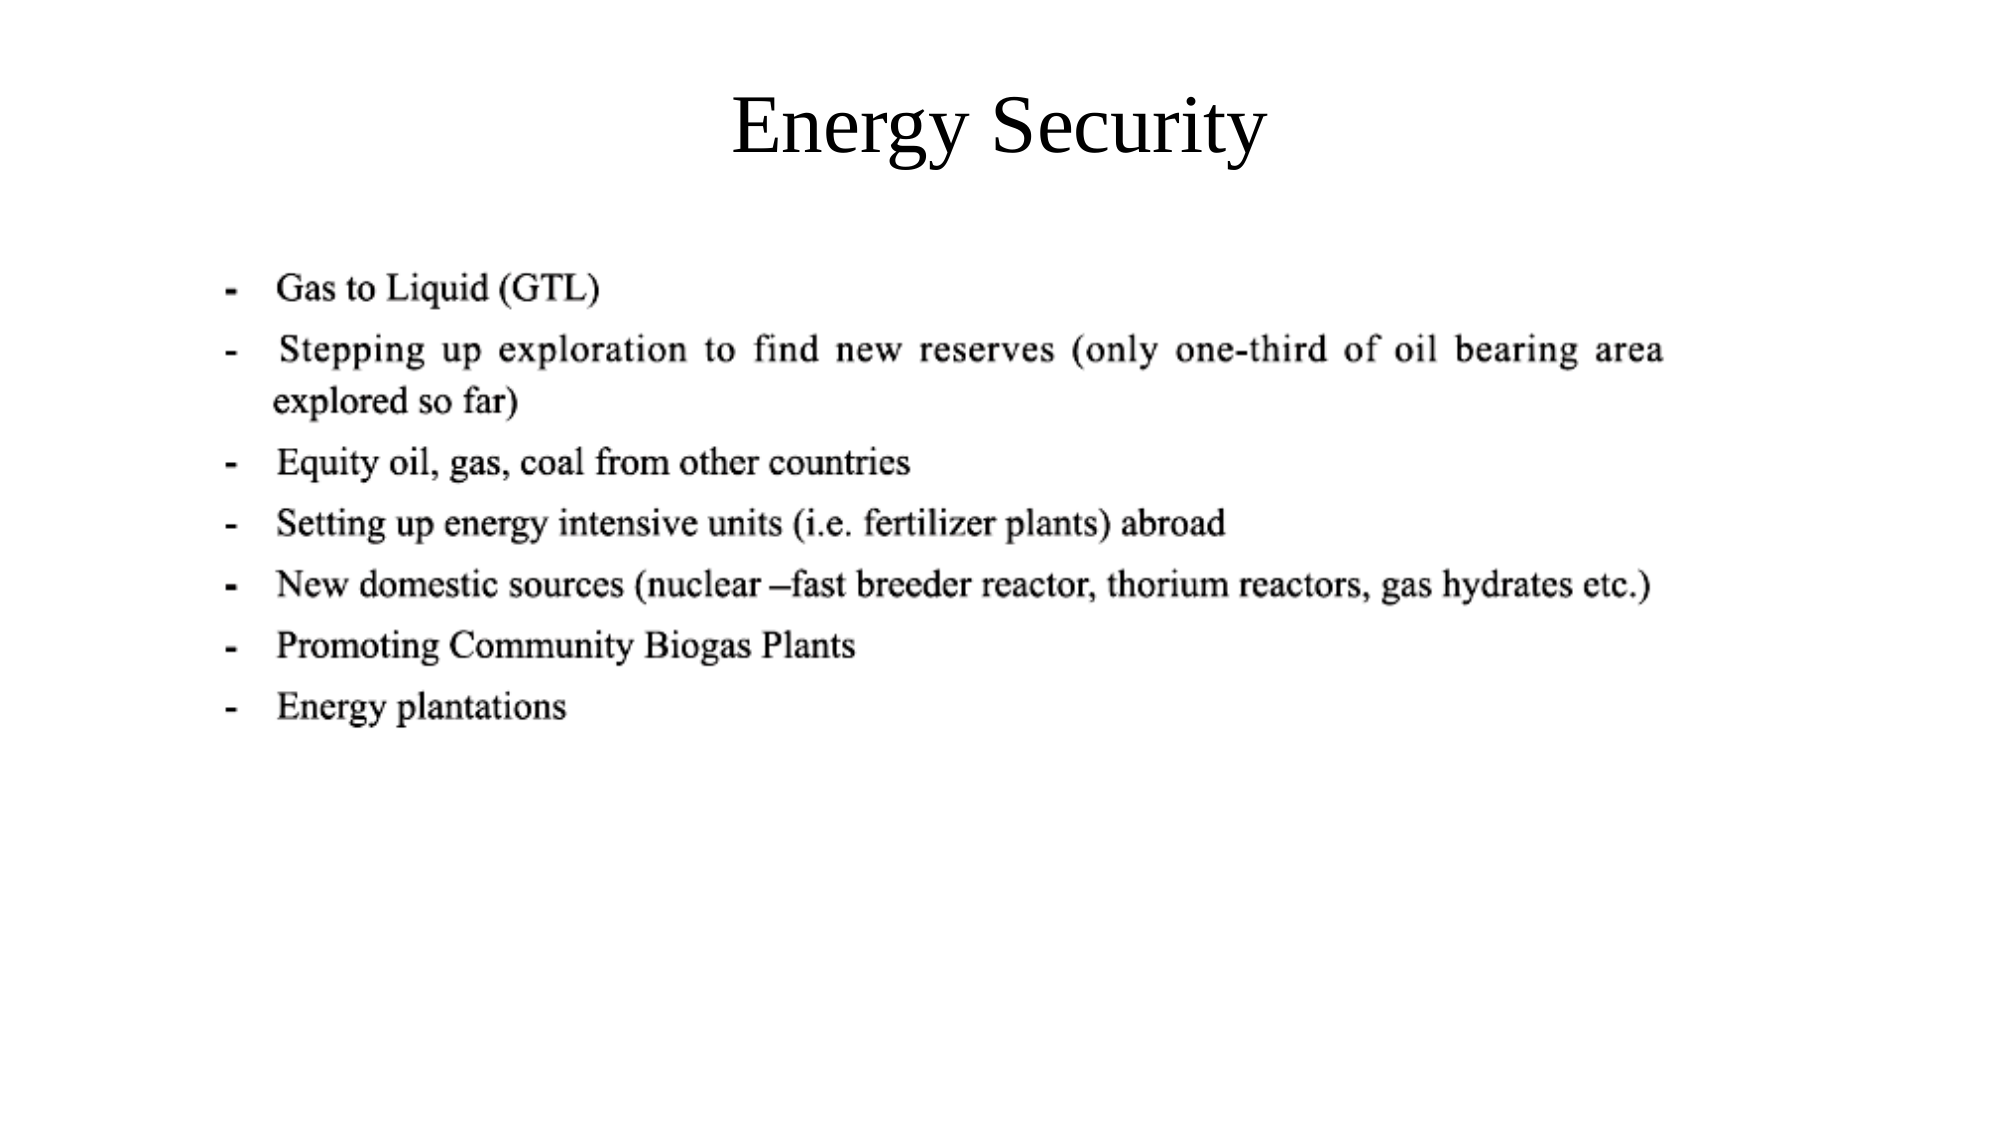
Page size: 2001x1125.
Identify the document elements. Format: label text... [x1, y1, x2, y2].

picture [137, 258, 1678, 742]
title Energy Security [137, 41, 1863, 210]
